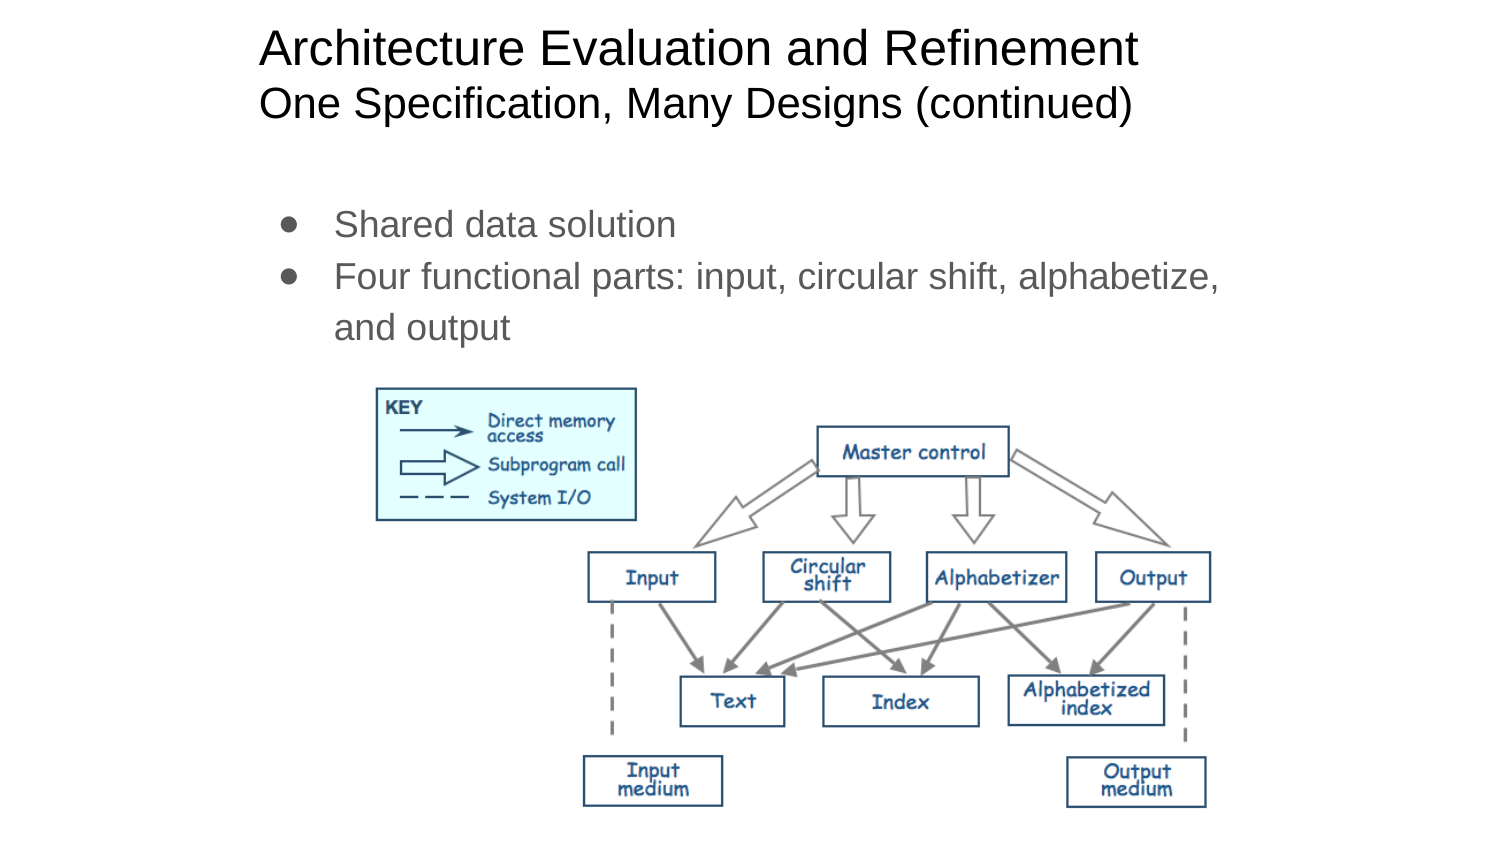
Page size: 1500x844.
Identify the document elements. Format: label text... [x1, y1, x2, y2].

picture [362, 383, 1225, 815]
title Architecture Evaluation and Refinement One Specification, Many Designs (continued) [243, 0, 1294, 139]
list Shared data solution Four functional parts: input, circular shift, alphabetize, and output [243, 178, 1255, 752]
